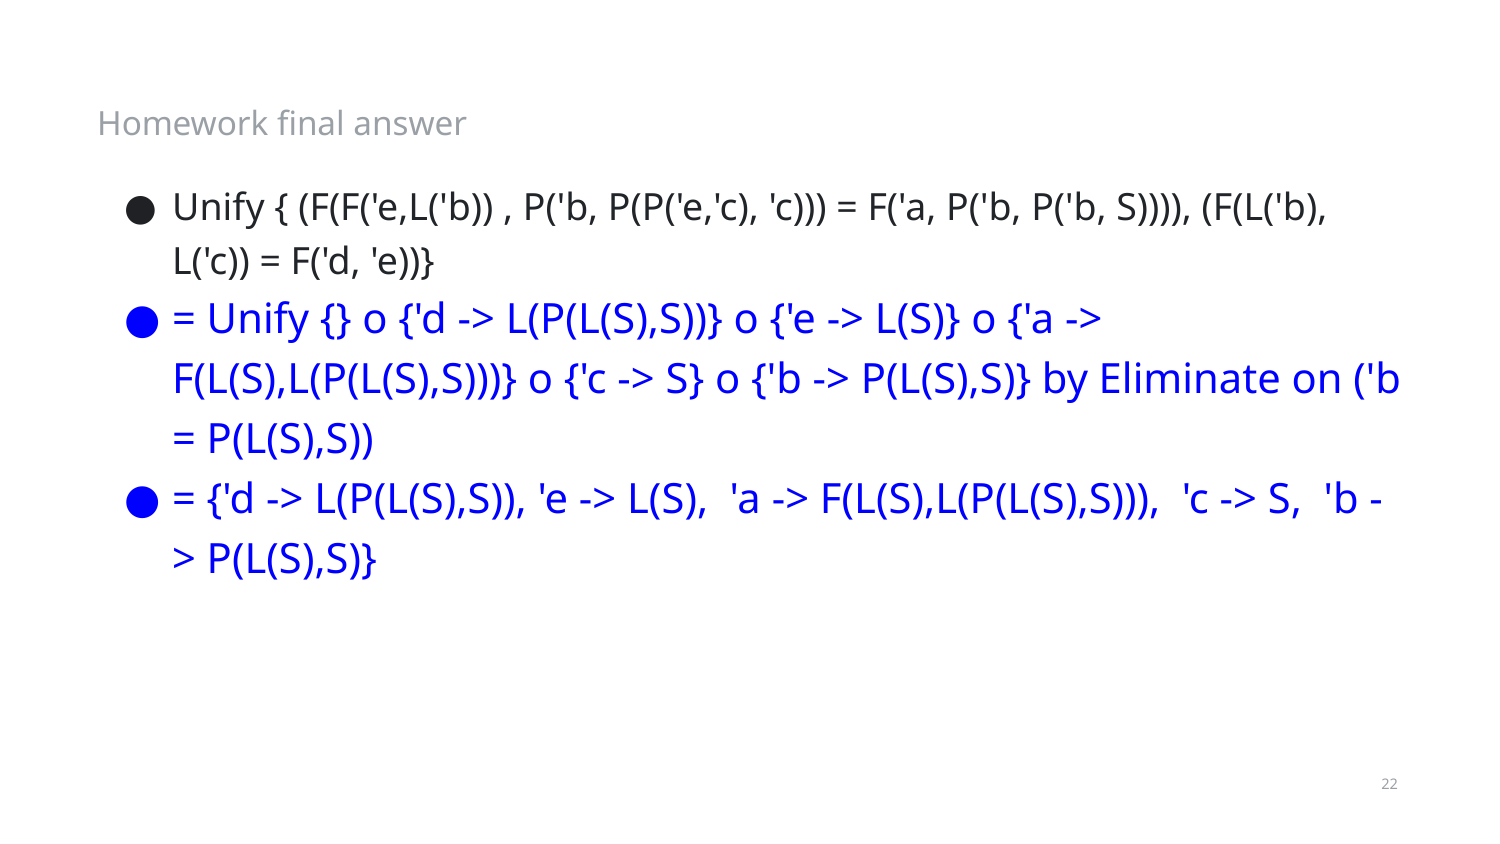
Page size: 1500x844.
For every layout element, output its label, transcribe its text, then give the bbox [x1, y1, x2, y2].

title Unify { (F(F('e,L('b)) , P('b, P(P('e,'c), 'c))) = F('a, P('b, P('b, S)))), (F(L('b), L('c)) = F('d, 'e))} = Unify {} o {'d -> L(P(L(S),S))} o {'e -> L(S)} o {'a -> F(L(S),L(P(L(S),S)))} o {'c -> S} o {'b -> P(L(S),S)} by Eliminate on ('b = P(L(S),S)) = {'d -> L(P(L(S),S)), 'e -> L(S), 'a -> F(L(S),L(P(L(S),S))), 'c -> S, 'b -> P(L(S),S)} [82, 159, 1420, 798]
title Homework final answer [82, 79, 891, 174]
slide_number ‹#› [1317, 752, 1413, 817]
